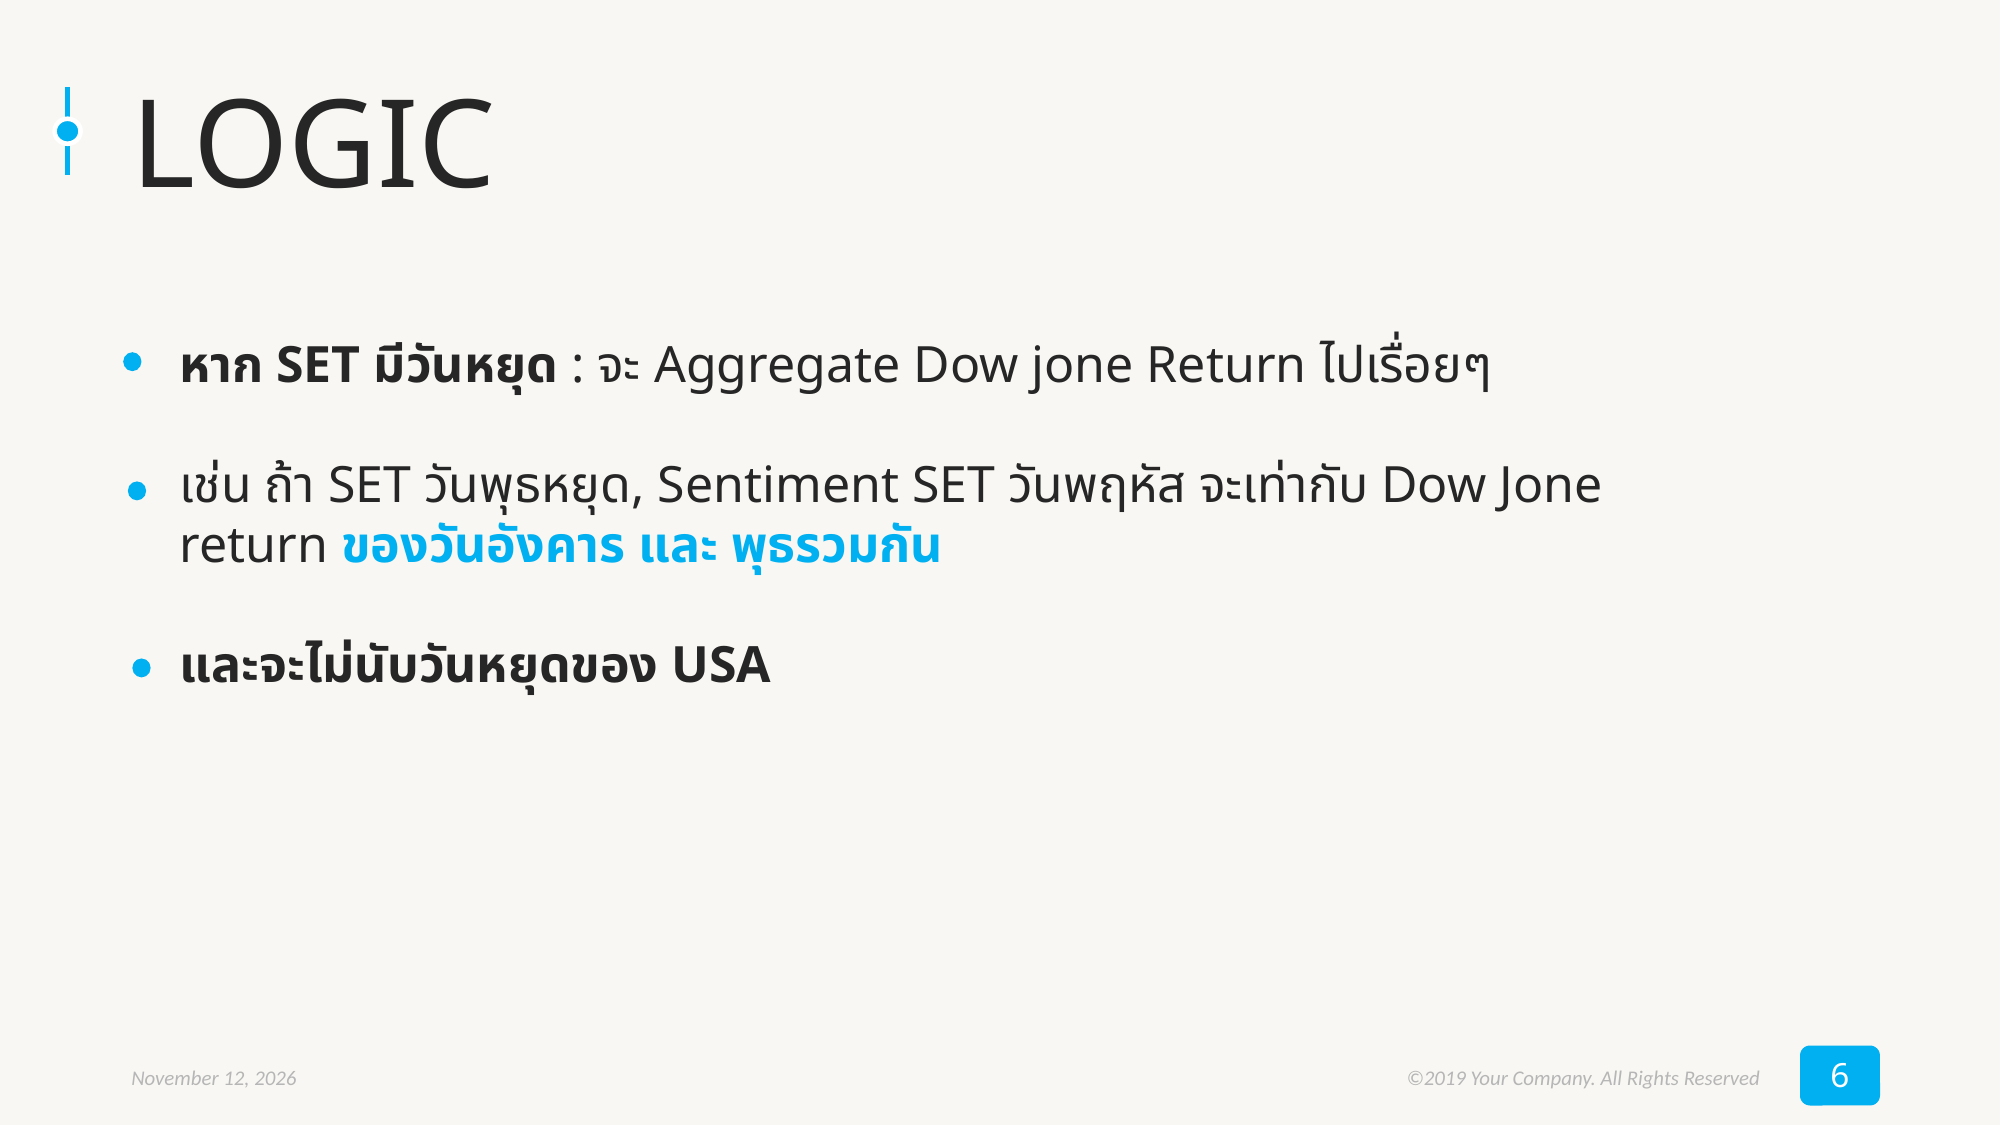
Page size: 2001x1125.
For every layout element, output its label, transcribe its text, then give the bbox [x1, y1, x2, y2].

text_box [123, 352, 142, 372]
title LOGIC [116, 45, 1900, 233]
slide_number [116, 1056, 584, 1098]
text_box [132, 658, 151, 678]
text_box [127, 481, 147, 501]
footer ©2019 Your Company. All Rights Reserved [908, 1056, 1775, 1098]
text_box หาก SET มีวันหยุด : จะ Aggregate Dow jone Return ไปเรื่อยๆ เช่น ถ้า SET วันพุธหยุด, Sentiment SET วันพฤหัส จะเท่ากับ Dow Jone return ของวันอังคาร และ พุธรวมกัน และจะไม่นับวันหยุดของ USA [164, 325, 1652, 723]
slide_number 6 [1800, 1045, 1881, 1106]
